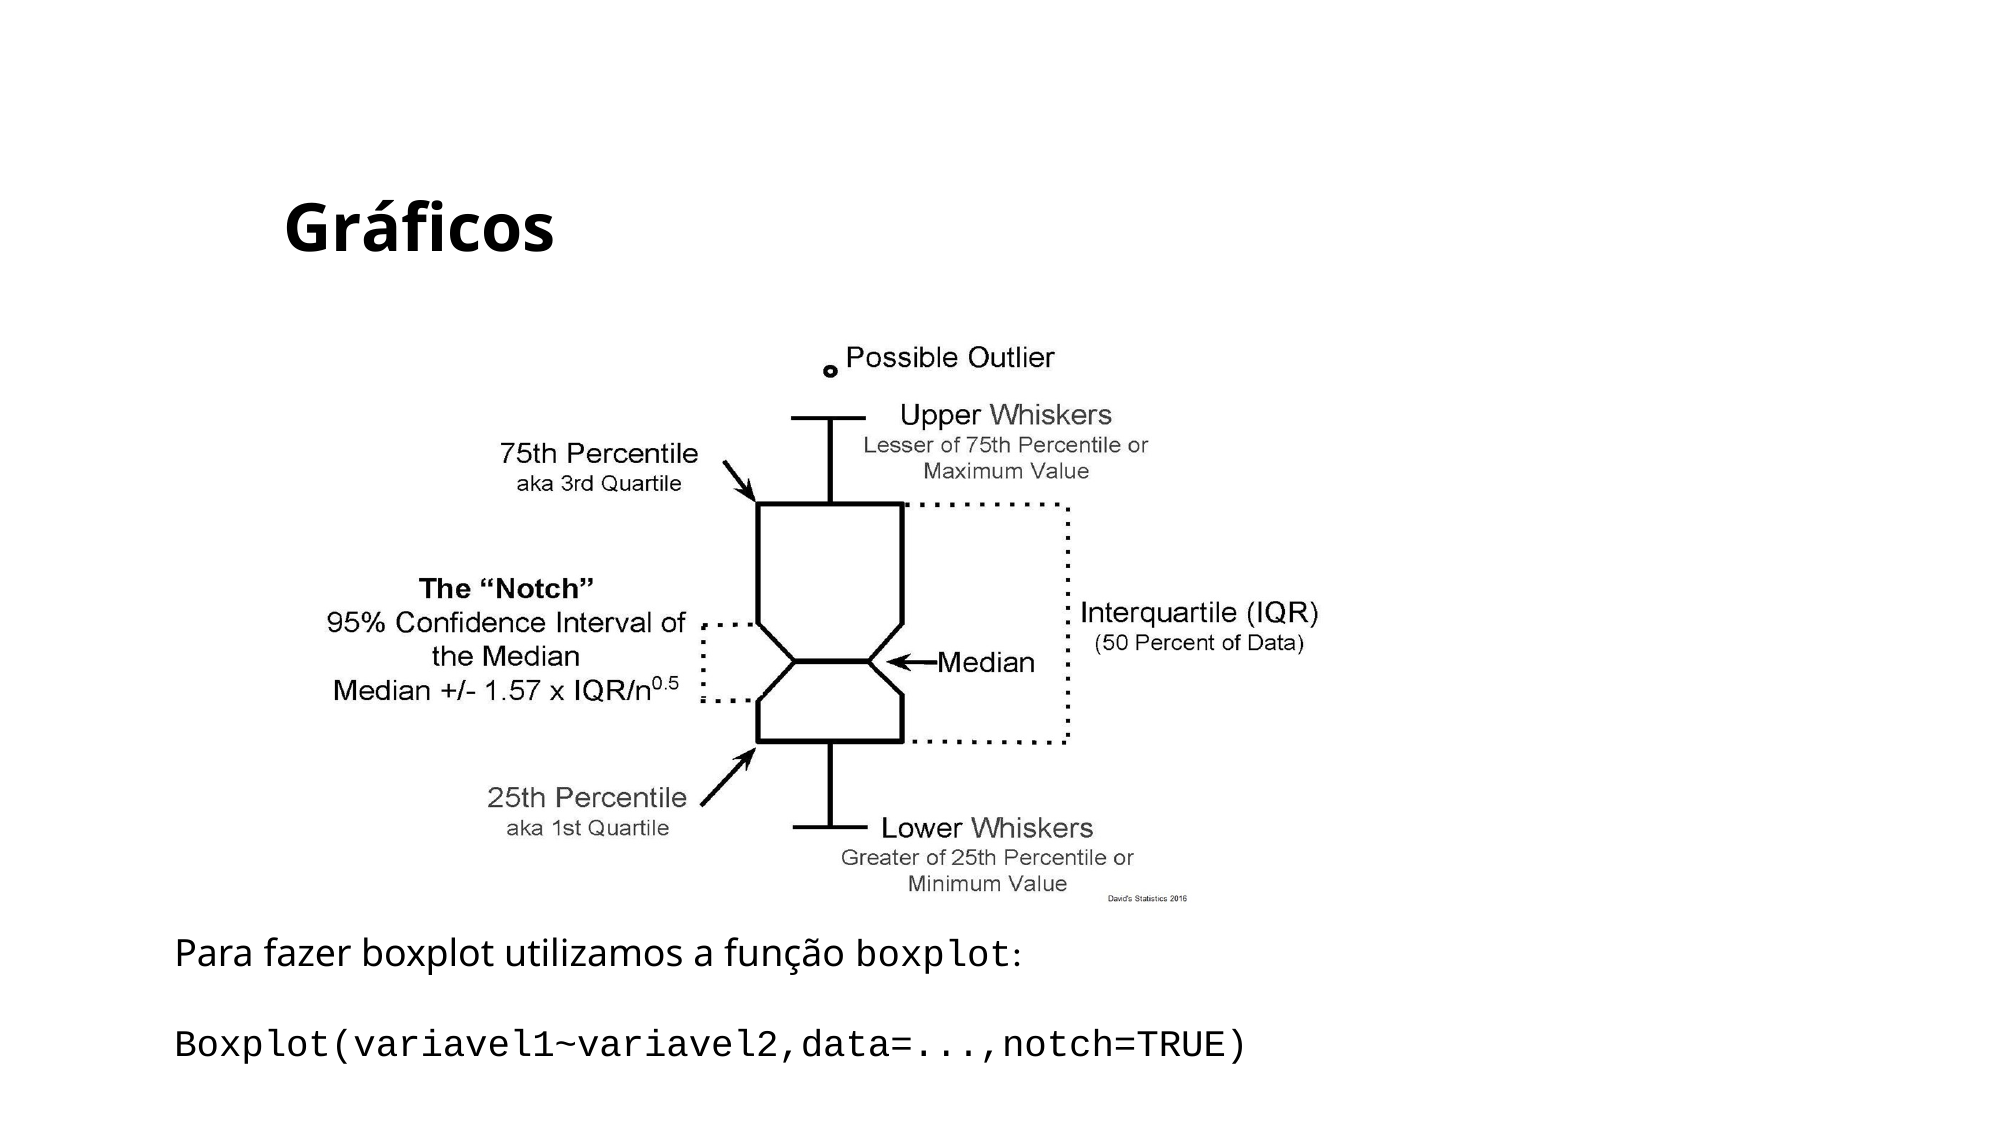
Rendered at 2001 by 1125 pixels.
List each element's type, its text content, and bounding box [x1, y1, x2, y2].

text_box Para fazer boxplot utilizamos a função boxplot: Boxplot(variavel1~variavel2,data=...,notch=TRUE) [159, 922, 1264, 1117]
picture [267, 312, 1363, 920]
title Gráficos [268, 112, 1732, 338]
